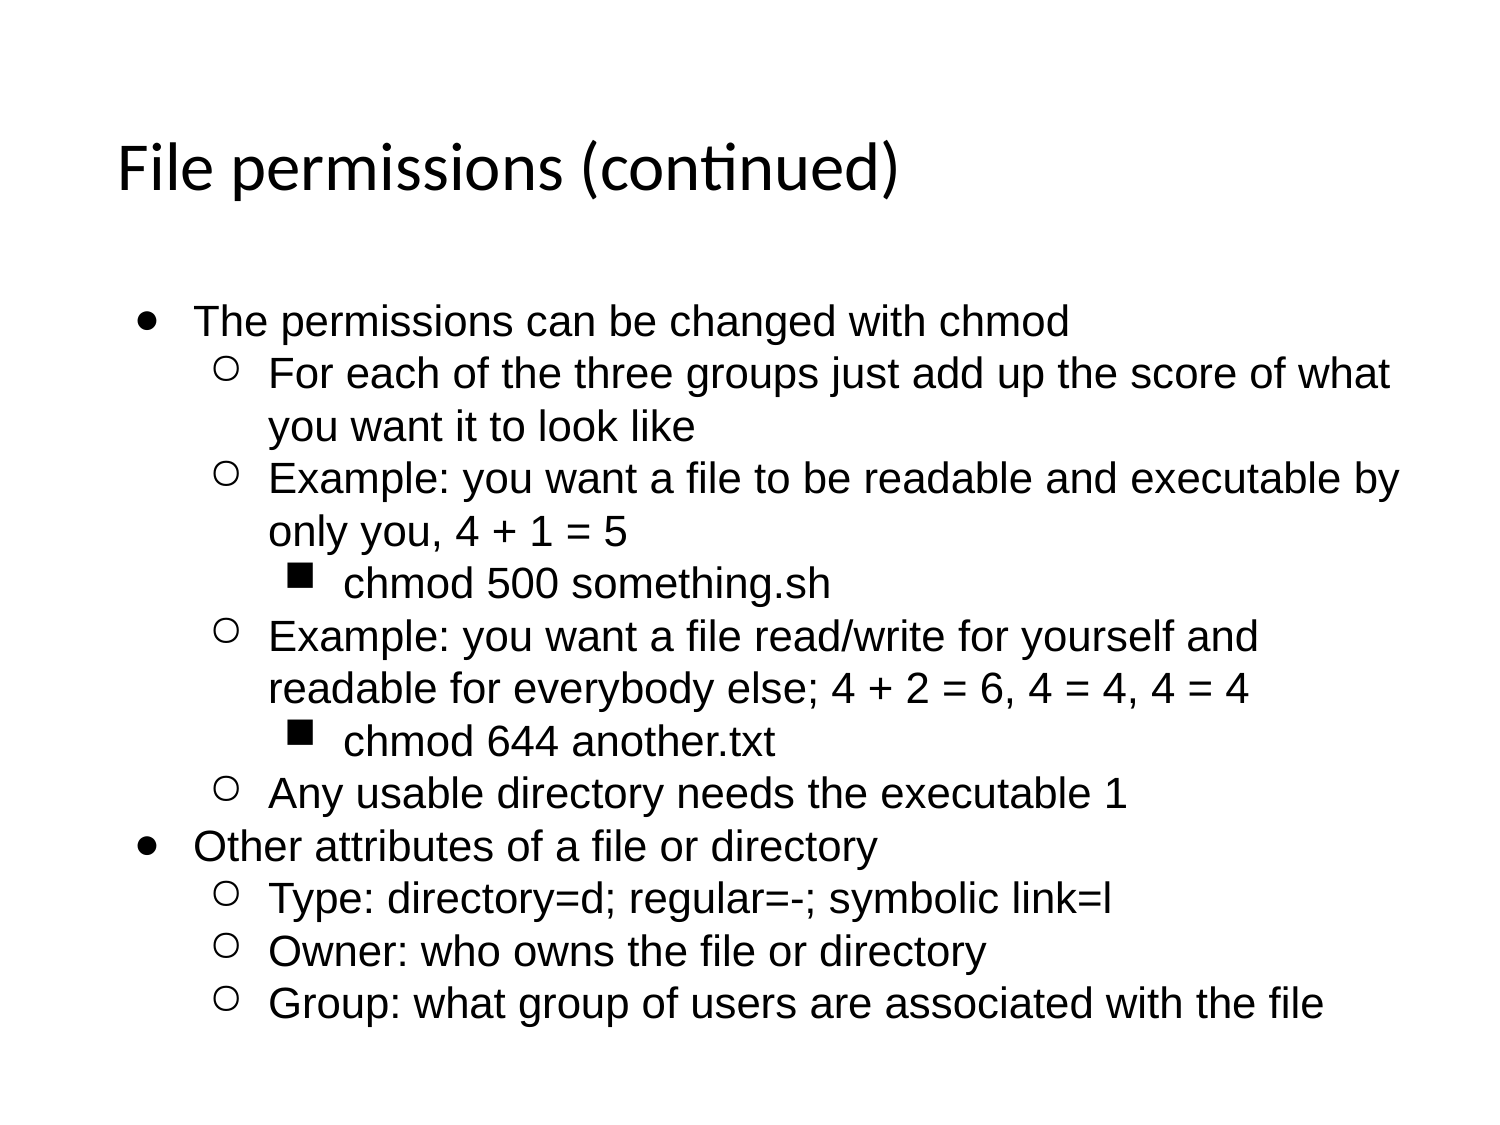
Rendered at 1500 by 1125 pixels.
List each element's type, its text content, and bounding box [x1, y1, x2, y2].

text_box The permissions can be changed with chmod For each of the three groups just add up the score of what you want it to look like Example: you want a file to be readable and executable by only you, 4 + 1 = 5 chmod 500 something.sh Example: you want a file read/write for yourself and readable for everybody else; 4 + 2 = 6, 4 = 4, 4 = 4 chmod 644 another.txt Any usable directory needs the executable 1 Other attributes of a file or directory Type: directory=d; regular=-; symbolic link=l Owner: who owns the file or directory Group: what group of users are associated with the file [103, 277, 1419, 1037]
text_box File permissions (continued) [103, 59, 1397, 277]
